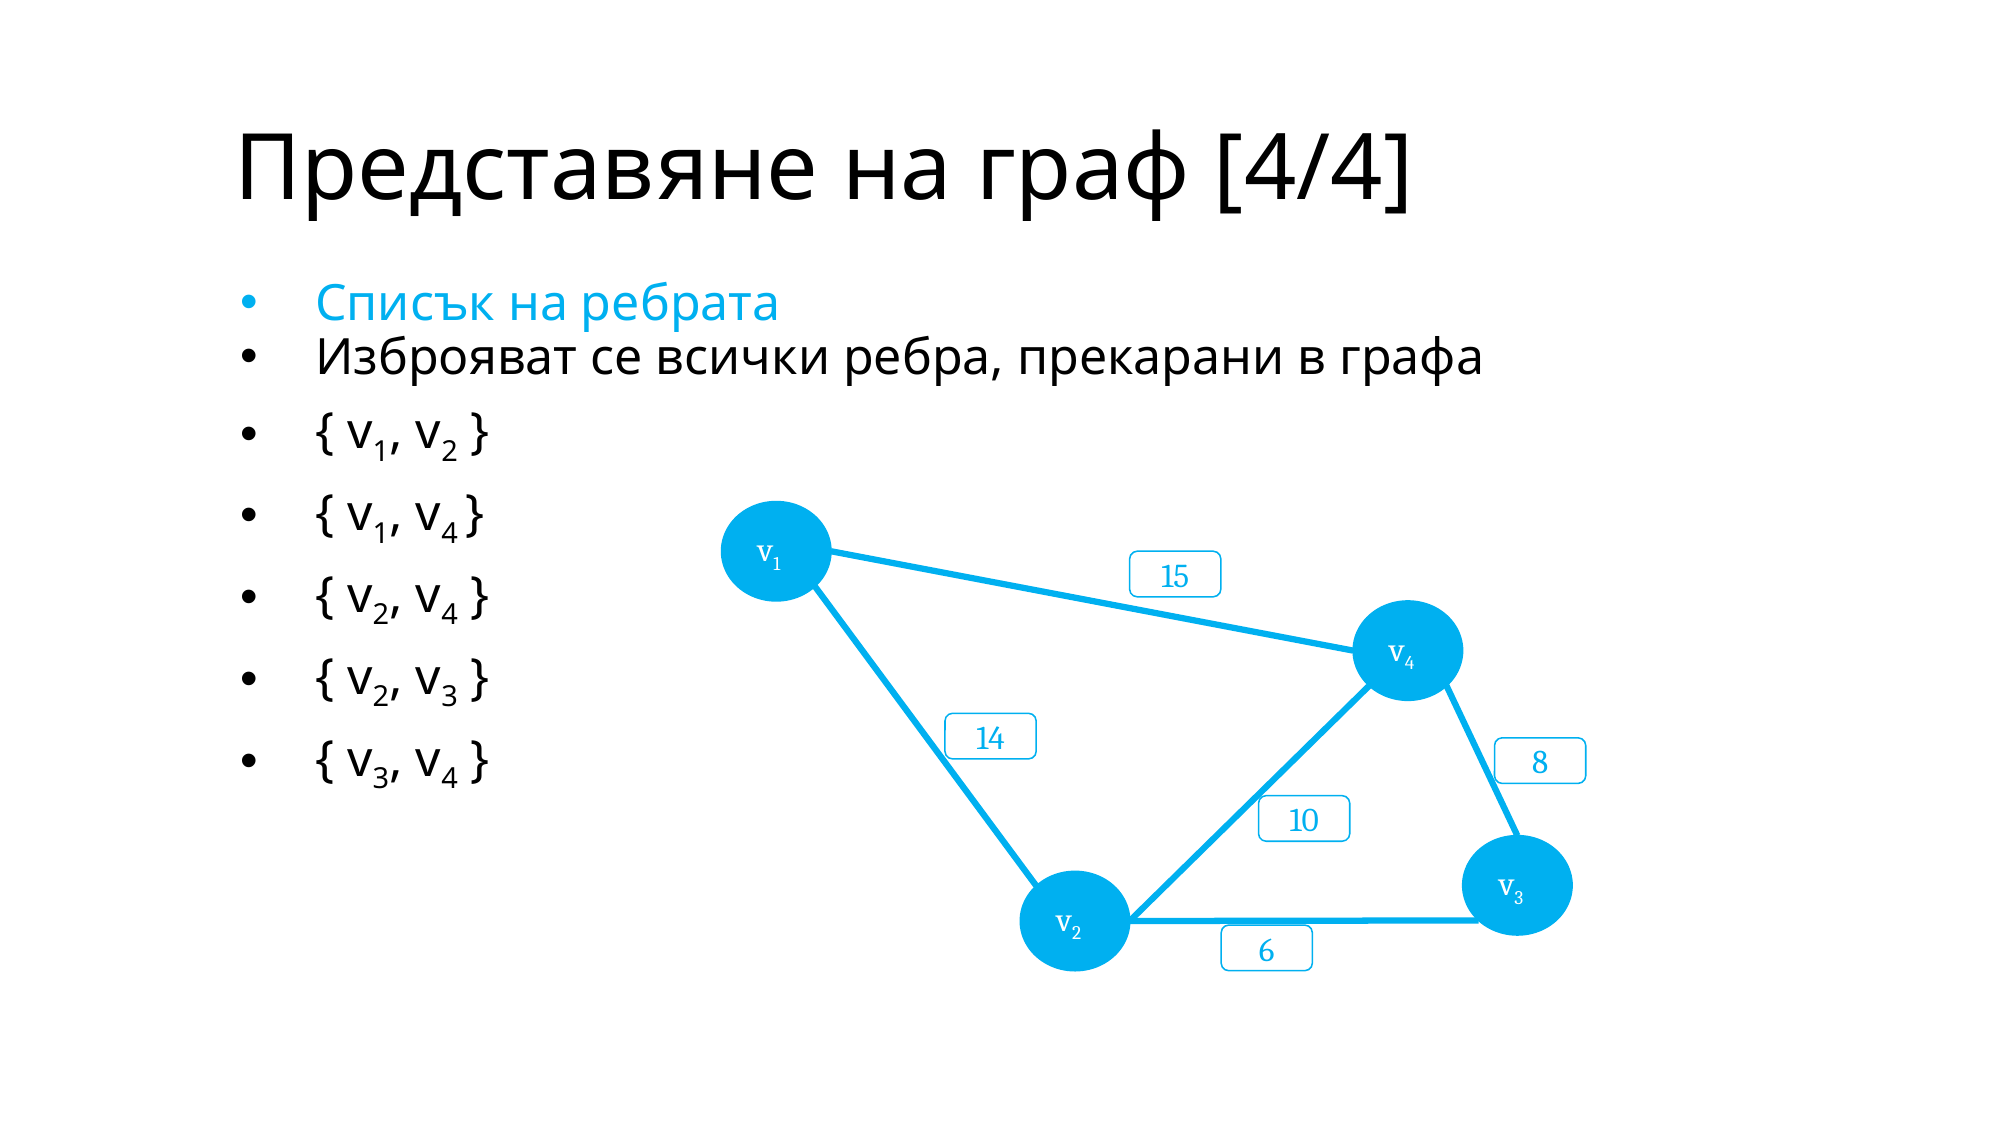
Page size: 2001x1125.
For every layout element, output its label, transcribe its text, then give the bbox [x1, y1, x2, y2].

text_box v3 [1462, 835, 1573, 936]
list Списък на ребрата Изброяват се всички ребра, прекарани в графа { v1, v2 } { v1, v4 } { v2, v4 } { v2, v3 } { v3, v4 } [197, 271, 1752, 839]
text_box v2 [1020, 871, 1130, 971]
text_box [814, 586, 1037, 886]
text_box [830, 551, 1354, 651]
text_box 6 [1221, 925, 1313, 971]
text_box v4 [1353, 600, 1463, 701]
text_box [1129, 685, 1370, 922]
title Представяне на граф [4/4] [216, 107, 1783, 233]
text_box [1446, 685, 1518, 836]
text_box 8 [1518, 737, 1586, 784]
text_box v1 [721, 501, 831, 601]
